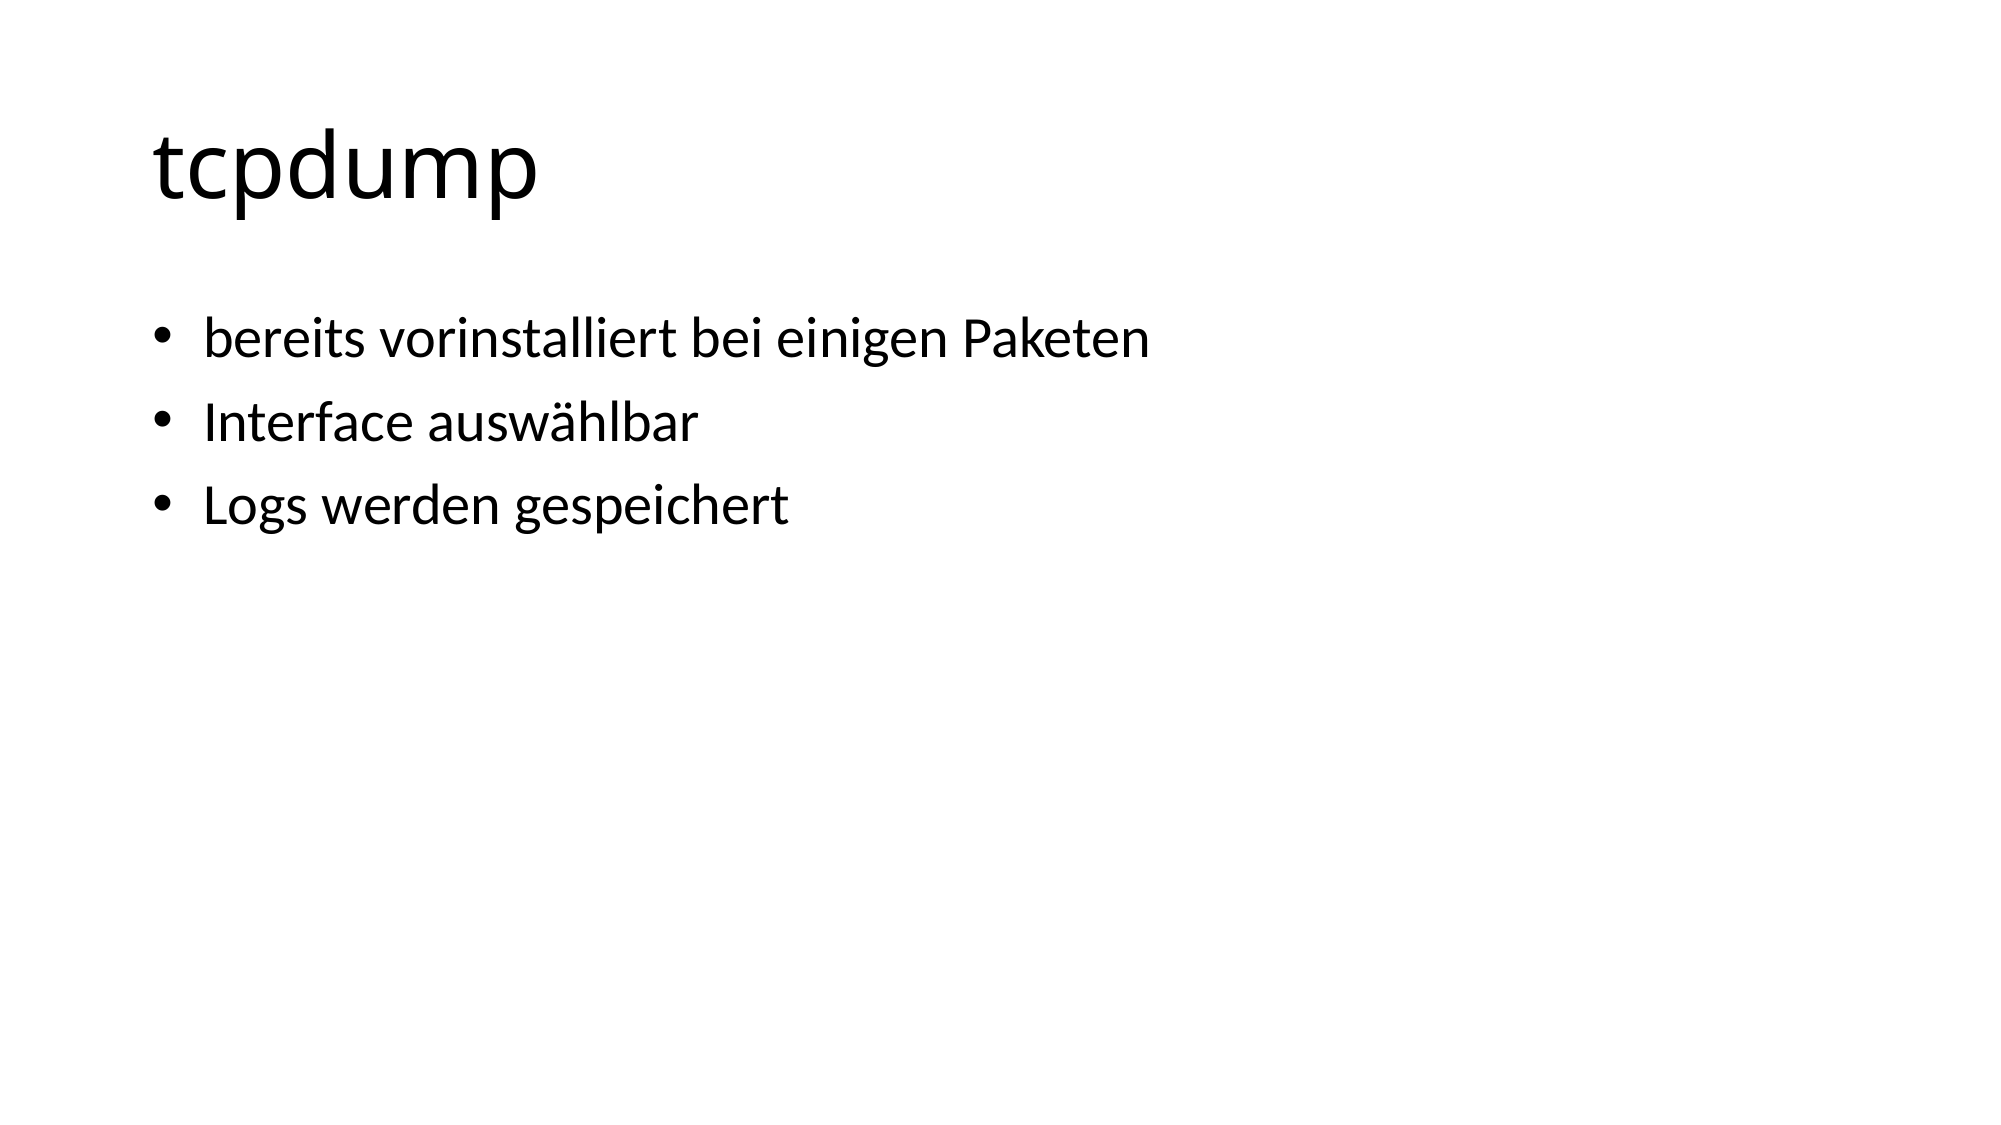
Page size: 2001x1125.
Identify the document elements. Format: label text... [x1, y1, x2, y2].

list bereits vorinstalliert bei einigen Paketen Interface auswählbar Logs werden gespeichert [137, 299, 1863, 1014]
title tcpdump [137, 59, 1863, 278]
